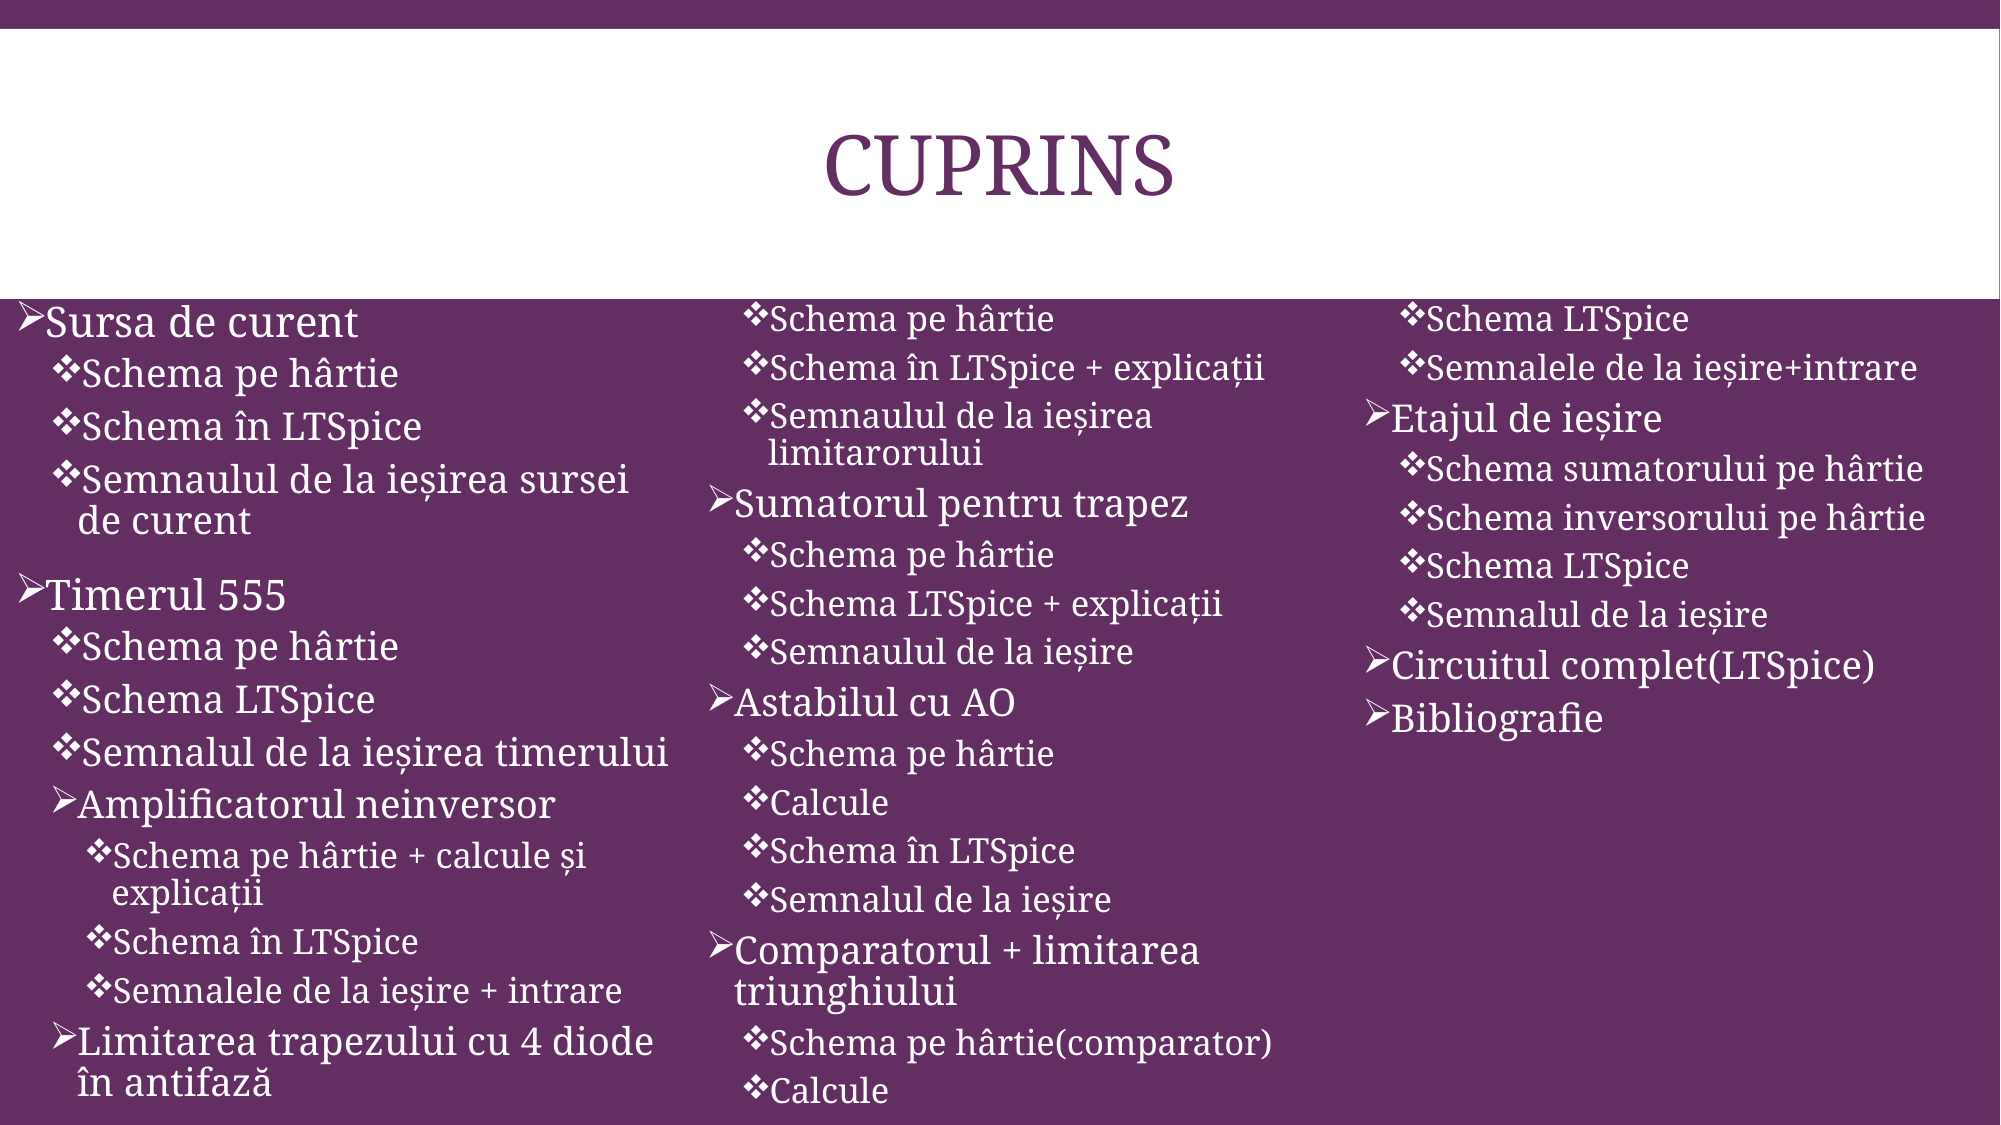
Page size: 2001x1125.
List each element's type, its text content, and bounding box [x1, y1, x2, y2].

title Cuprins [197, 46, 1803, 294]
list Sursa de curent Schema pe hârtie Schema în LTSpice Semnaulul de la ieșirea sursei de curent Timerul 555 Schema pe hârtie Schema LTSpice Semnalul de la ieșirea timerului Amplificatorul neinversor Schema pe hârtie + calcule și explicații Schema în LTSpice Semnalele de la ieșire + intrare Limitarea trapezului cu 4 diode în antifază Schema pe hârtie Schema în LTSpice + explicații Semnaulul de la ieșirea limitarorului Sumatorul pentru trapez Schema pe hârtie Schema LTSpice + explicații Semnaulul de la ieșire Astabilul cu AO Schema pe hârtie Calcule Schema în LTSpice Semnalul de la ieșire Comparatorul + limitarea triunghiului Schema pe hârtie(comparator) Calcule Schema LTSpice Semnalele de la ieșire+intrare Etajul de ieșire Schema sumatorului pe hârtie Schema inversorului pe hârtie Schema LTSpice Semnalul de la ieșire Circuitul complet(LTSpice) Bibliografie [0, 294, 2000, 1125]
